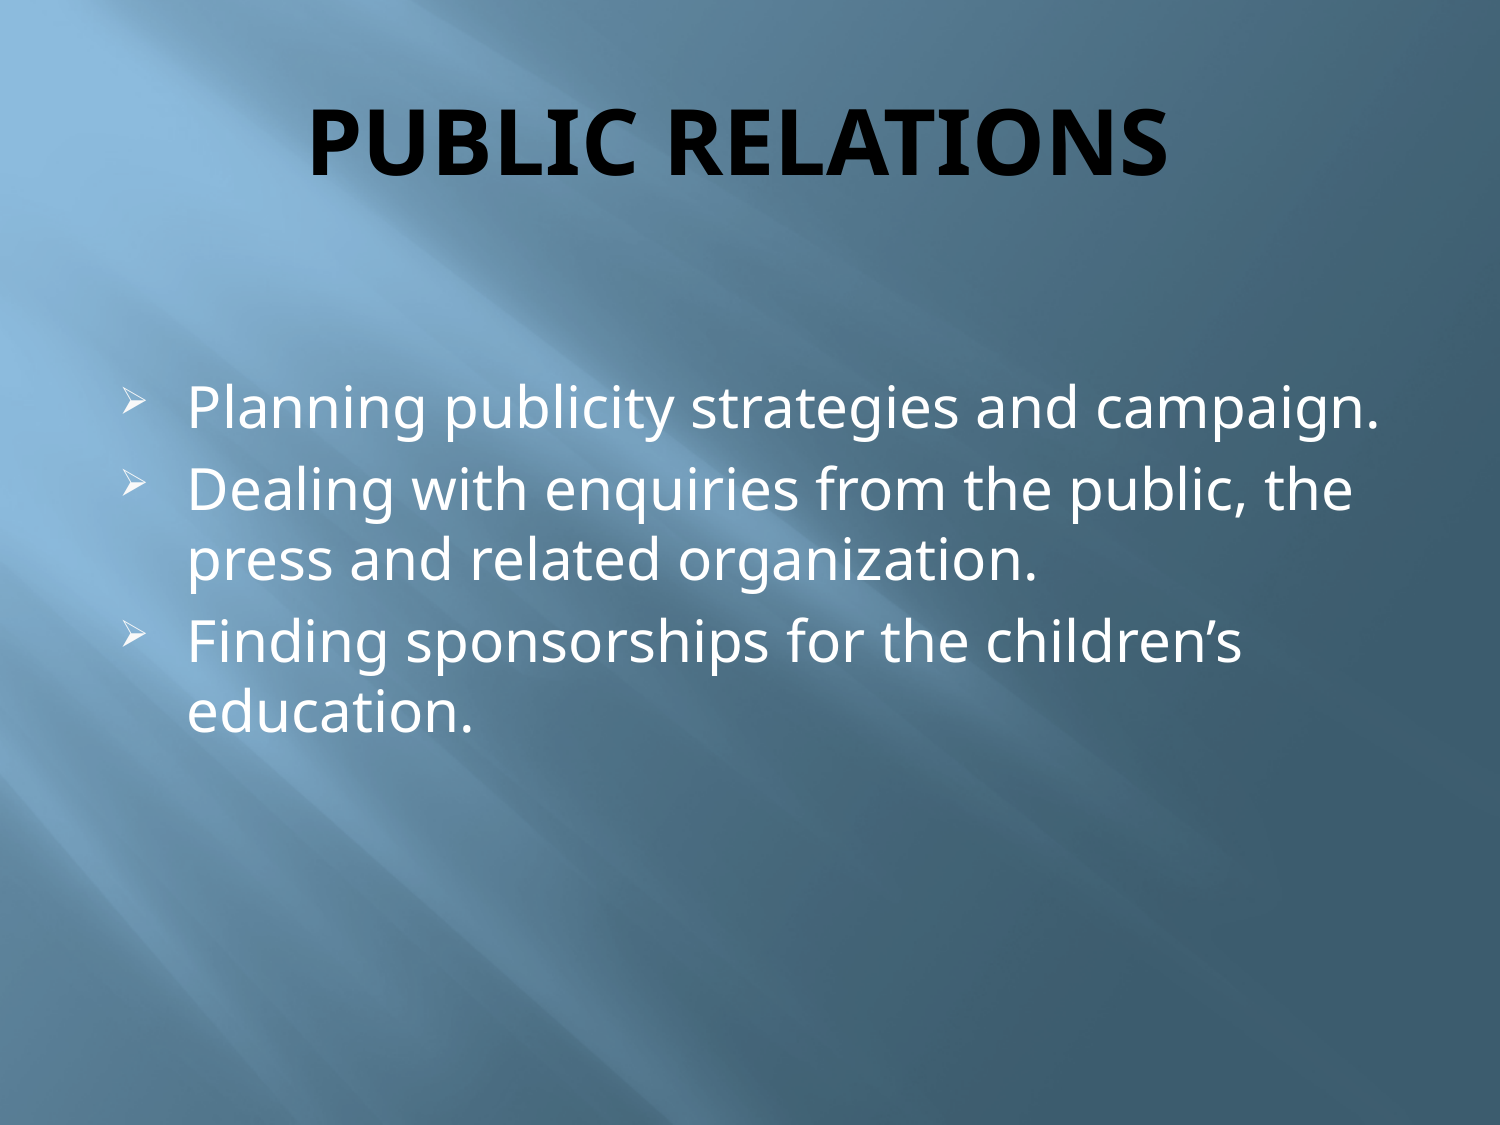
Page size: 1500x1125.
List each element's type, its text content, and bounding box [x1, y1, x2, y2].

list Planning publicity strategies and campaign. Dealing with enquiries from the public, the press and related organization. Finding sponsorships for the children’s education. [82, 363, 1432, 1101]
title PUBLIC RELATIONS [75, 45, 1425, 233]
